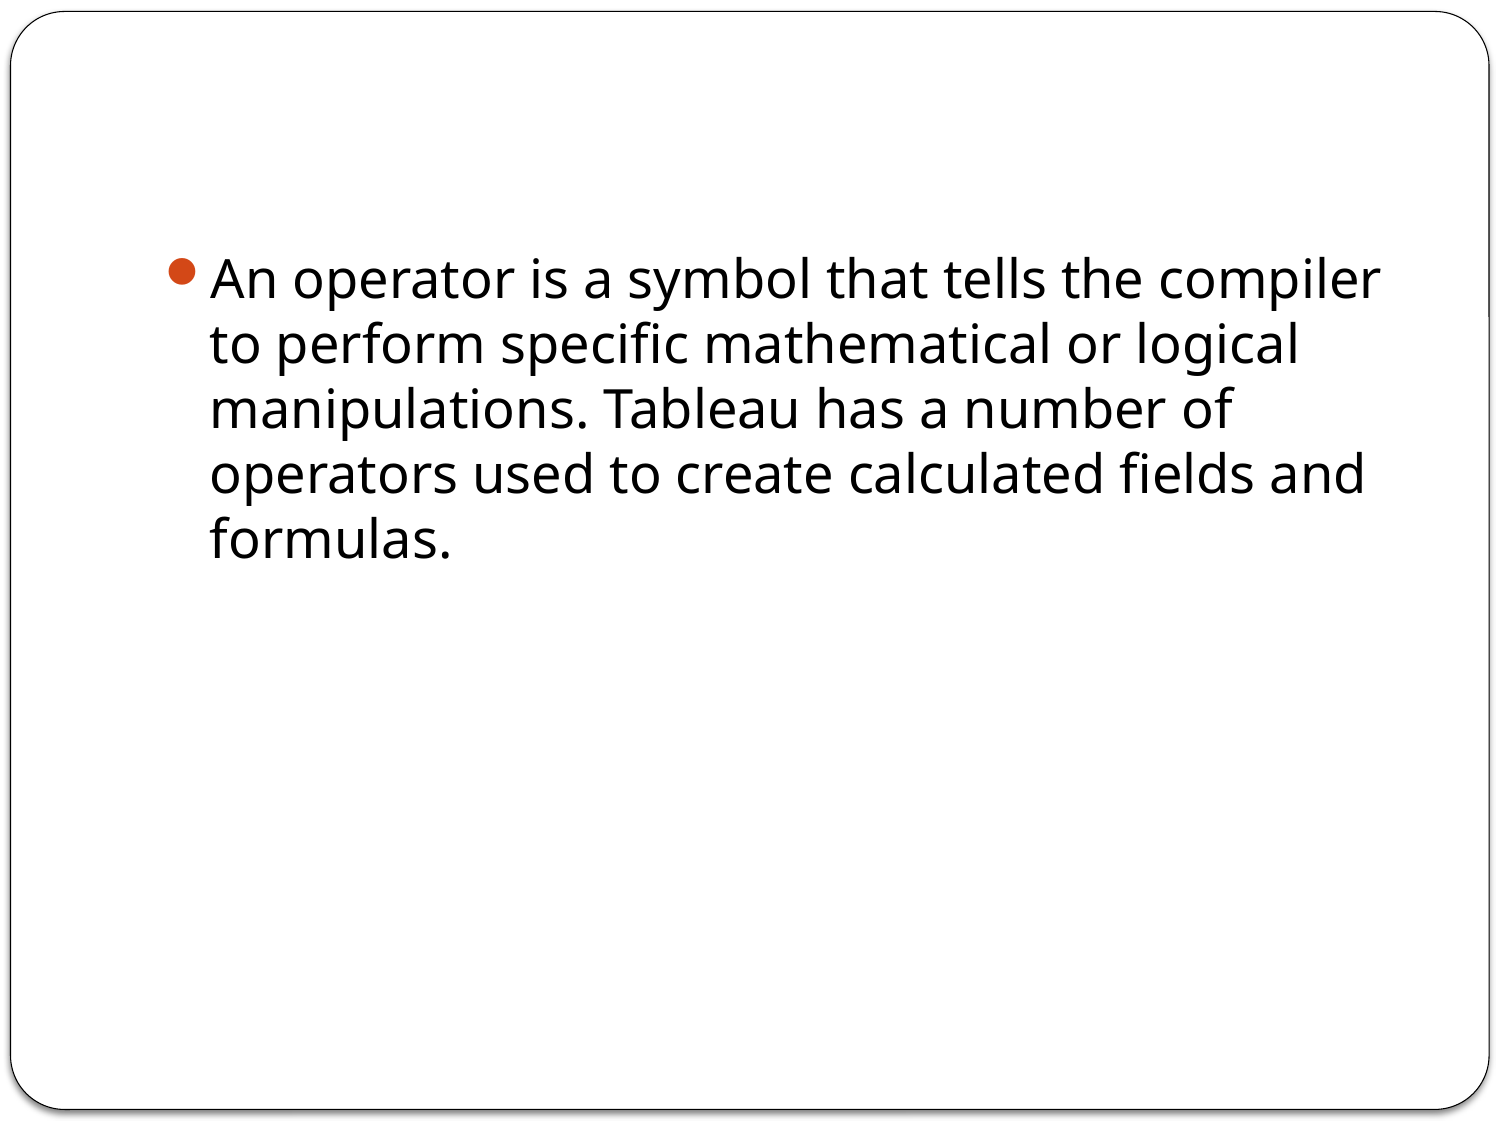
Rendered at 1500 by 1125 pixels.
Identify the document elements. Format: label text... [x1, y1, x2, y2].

list An operator is a symbol that tells the compiler to perform specific mathematical or logical manipulations. Tableau has a number of operators used to create calculated fields and formulas. [150, 237, 1425, 988]
